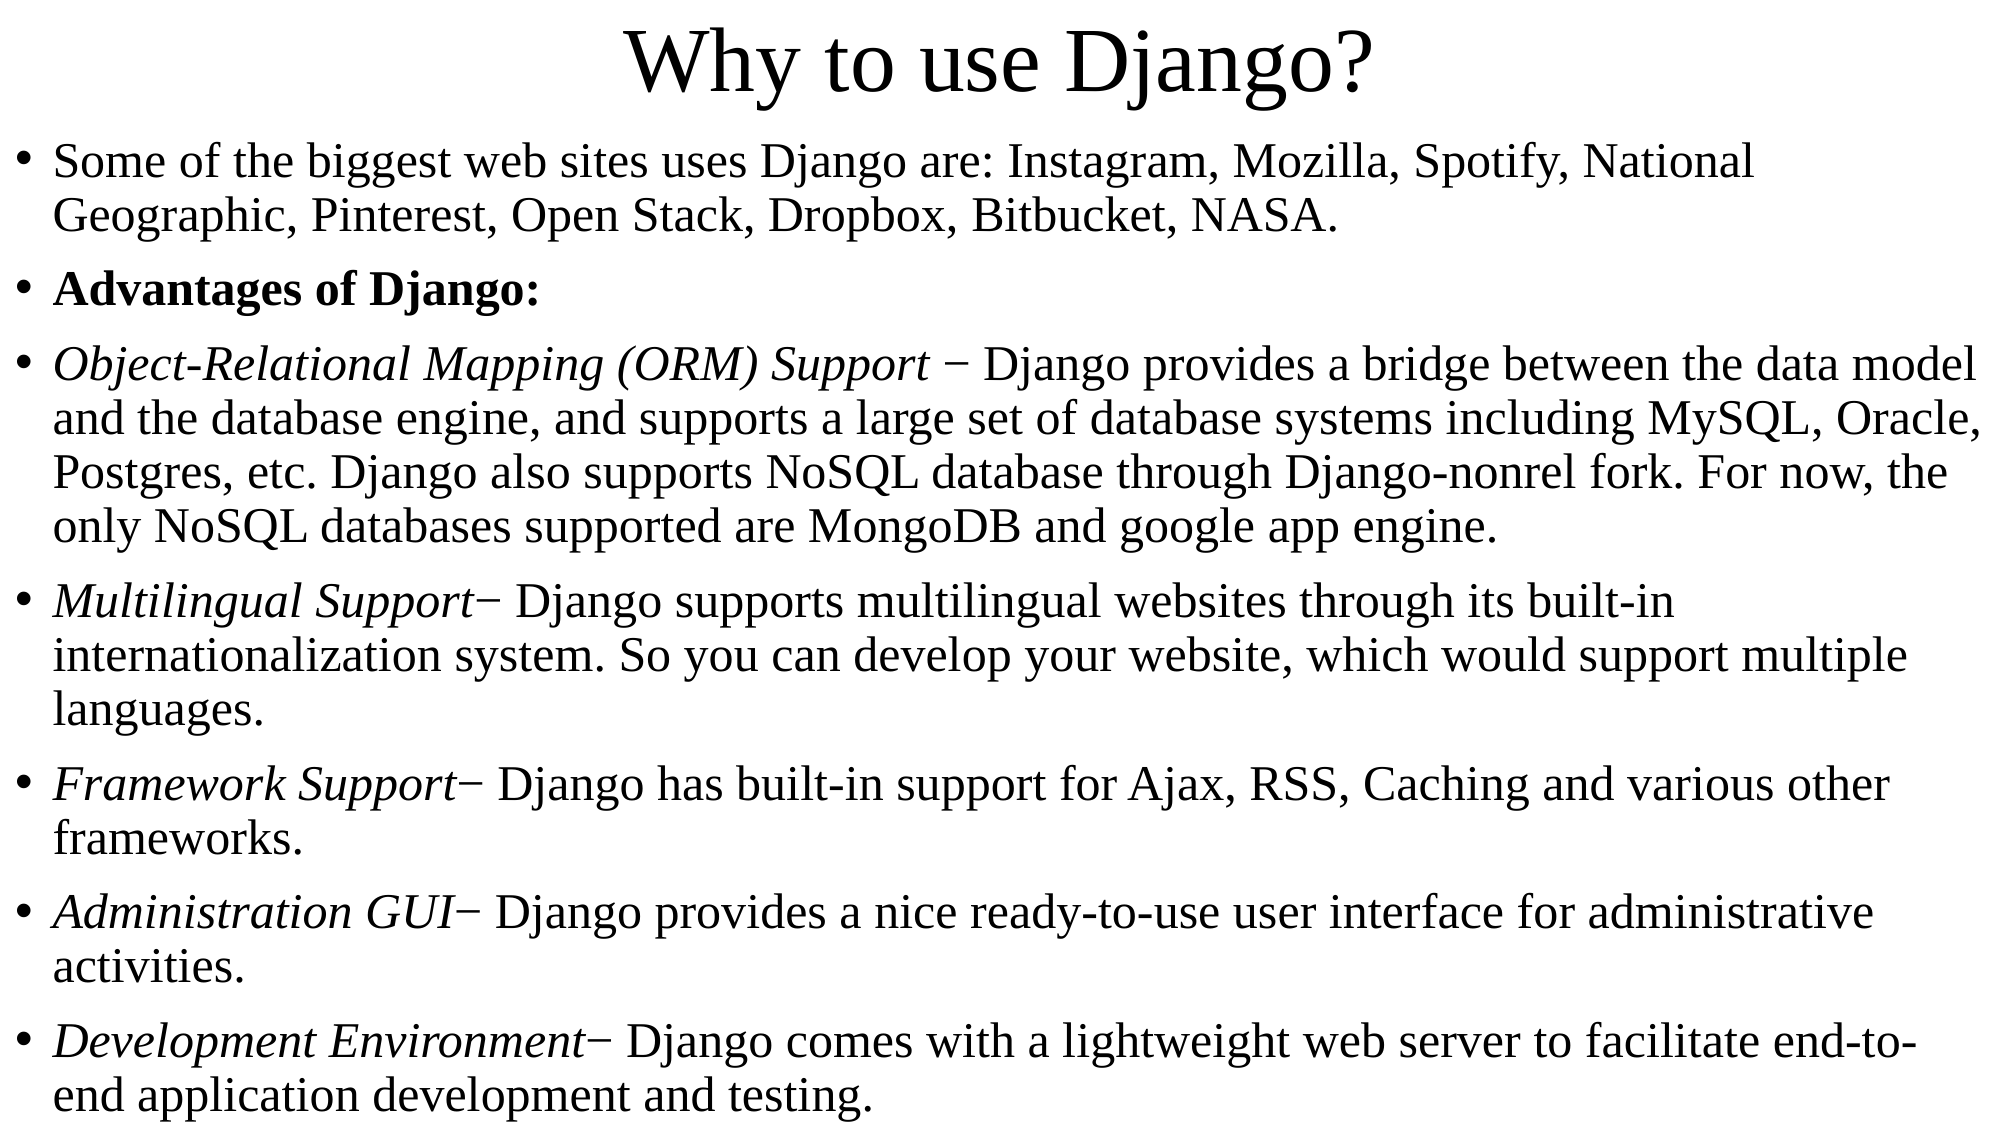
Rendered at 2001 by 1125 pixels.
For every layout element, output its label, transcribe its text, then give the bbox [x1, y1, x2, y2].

title Why to use Django? [137, 2, 1863, 121]
list Some of the biggest web sites uses Django are: Instagram, Mozilla, Spotify, National Geographic, Pinterest, Open Stack, Dropbox, Bitbucket, NASA. Advantages of Django: Object-Relational Mapping (ORM) Support − Django provides a bridge between the data model and the database engine, and supports a large set of database systems including MySQL, Oracle, Postgres, etc. Django also supports NoSQL database through Django-nonrel fork. For now, the only NoSQL databases supported are MongoDB and google app engine. Multilingual Support− Django supports multilingual websites through its built-in internationalization system. So you can develop your website, which would support multiple languages. Framework Support− Django has built-in support for Ajax, RSS, Caching and various other frameworks. Administration GUI− Django provides a nice ready-to-use user interface for administrative activities. Development Environment− Django comes with a lightweight web server to facilitate end-to-end application development and testing. [0, 126, 2000, 1102]
